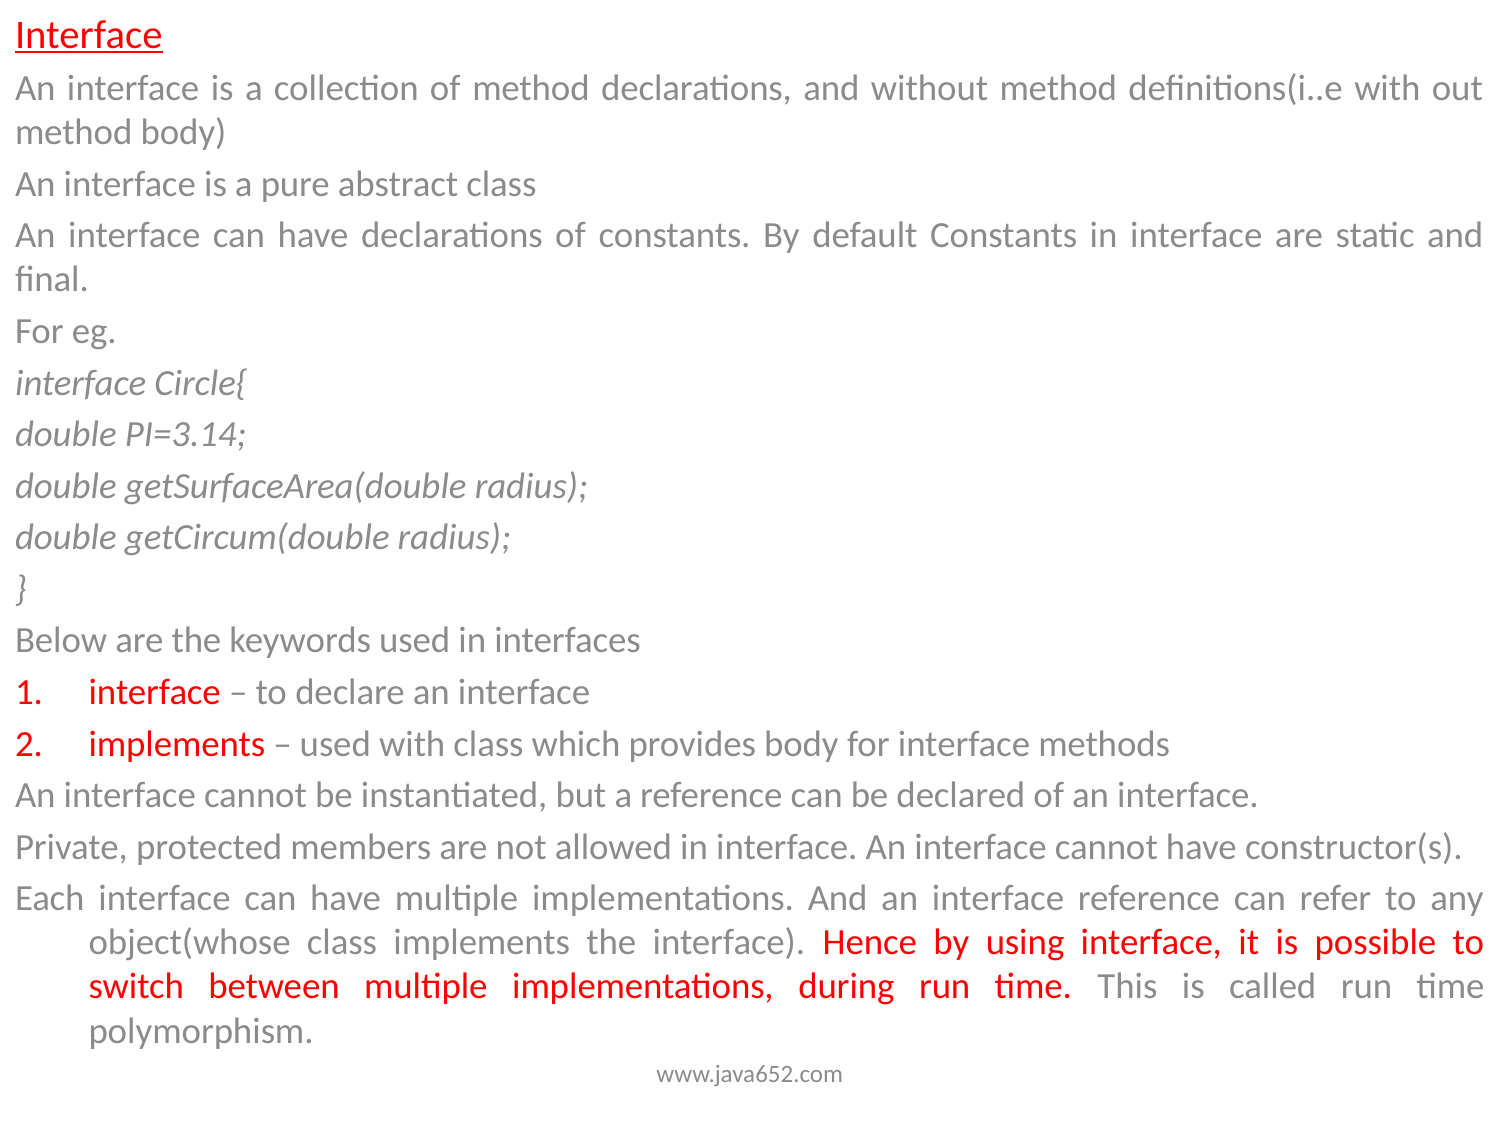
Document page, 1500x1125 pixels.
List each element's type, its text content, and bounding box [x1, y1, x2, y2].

footer www.java652.com [512, 1042, 988, 1103]
subtitle Interface An interface is a collection of method declarations, and without method definitions(i..e with out method body) An interface is a pure abstract class An interface can have declarations of constants. By default Constants in interface are static and final. For eg. interface Circle{ double PI=3.14; double getSurfaceArea(double radius); double getCircum(double radius); } Below are the keywords used in interfaces interface – to declare an interface implements – used with class which provides body for interface methods An interface cannot be instantiated, but a reference can be declared of an interface. Private, protected members are not allowed in interface. An interface cannot have constructor(s). Each interface can have multiple implementations. And an interface reference can refer to any object(whose class implements the interface). Hence by using interface, it is possible to switch between multiple implementations, during run time. This is called run time polymorphism. [0, 0, 1500, 1100]
